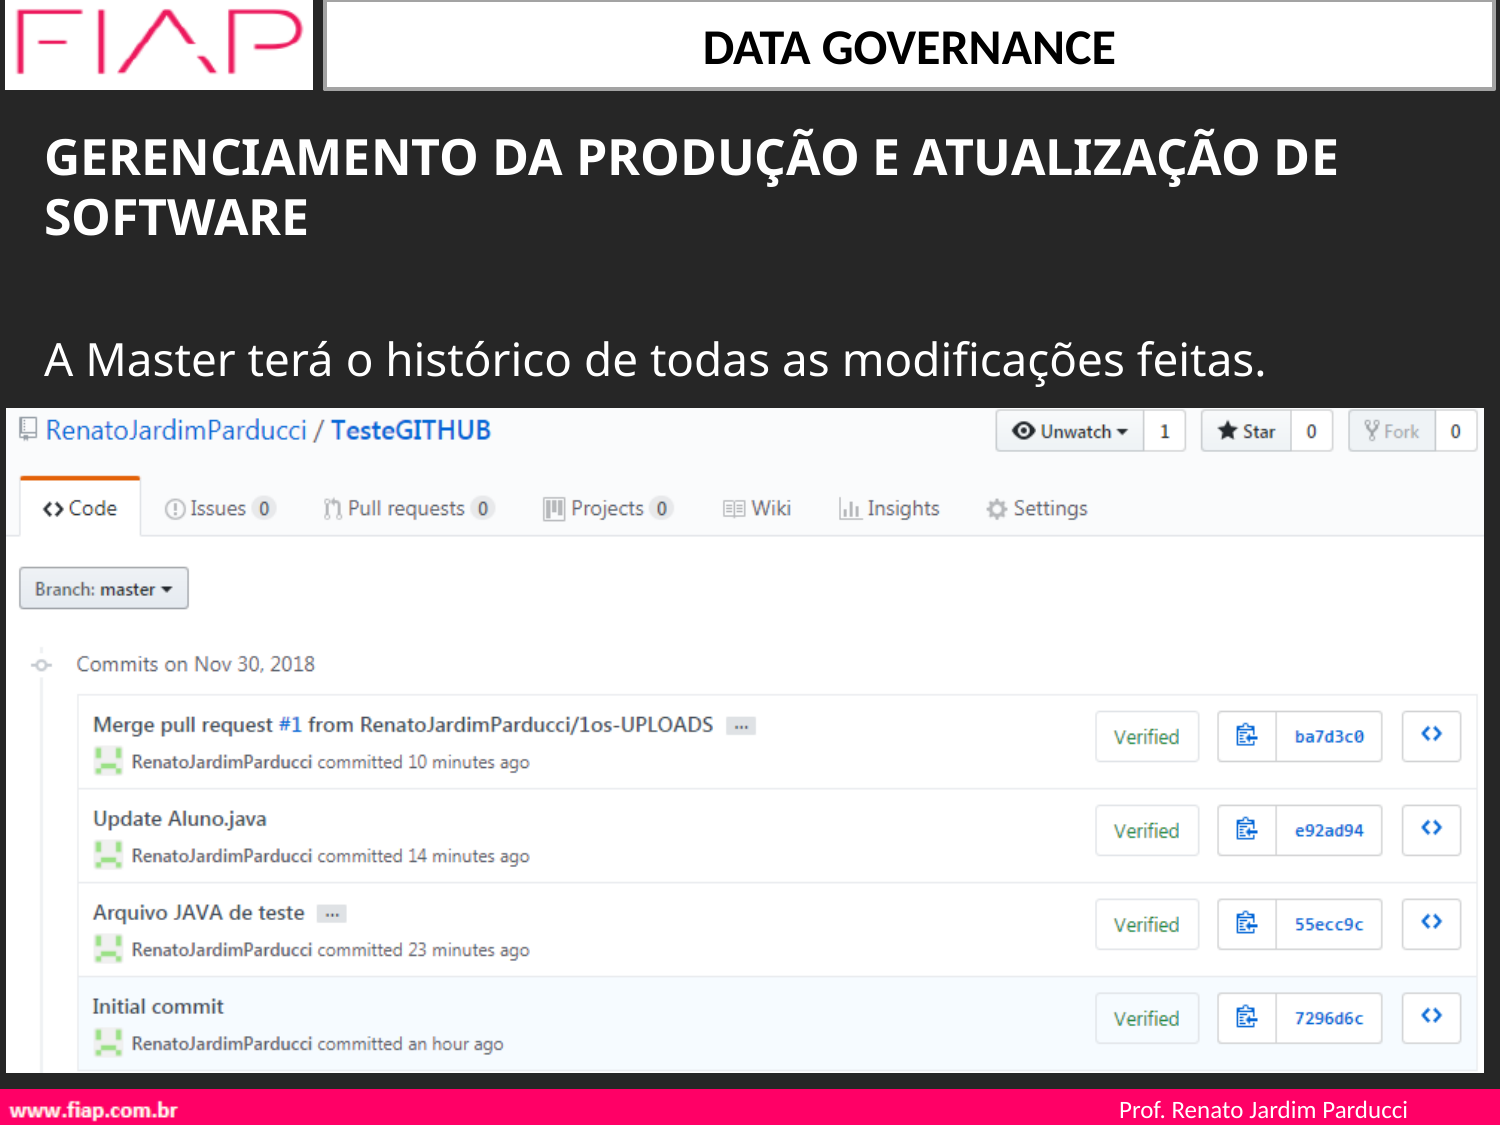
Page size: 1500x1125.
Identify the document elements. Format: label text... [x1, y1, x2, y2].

picture [6, 408, 1485, 1073]
text_box GERENCIAMENTO DA PRODUÇÃO E ATUALIZAÇÃO DE SOFTWARE [29, 118, 1413, 246]
text_box A Master terá o histórico de todas as modificações feitas. [29, 323, 1484, 386]
